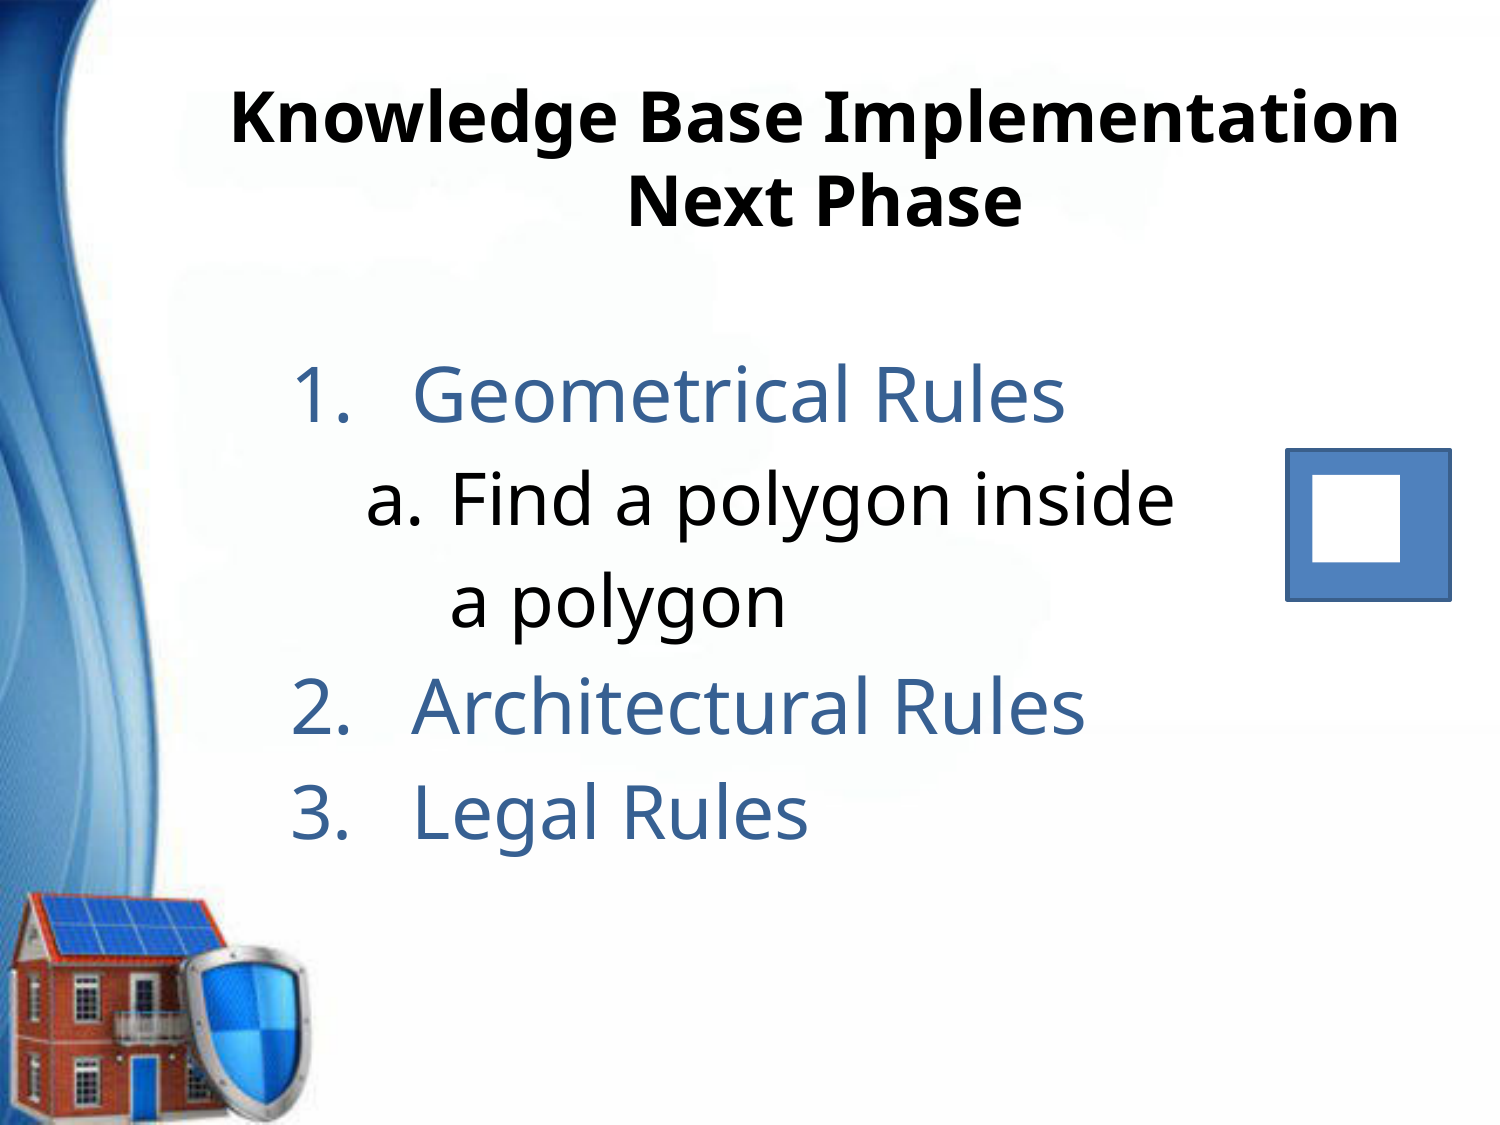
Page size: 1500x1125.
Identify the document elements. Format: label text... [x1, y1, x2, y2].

text_box [1285, 448, 1452, 602]
text_box [1310, 473, 1402, 564]
picture [0, 0, 1500, 1125]
title Knowledge Base Implementation Next Phase [150, 62, 1500, 250]
list Geometrical Rules Find a polygon inside a polygon Architectural Rules Legal Rules [275, 337, 1500, 950]
